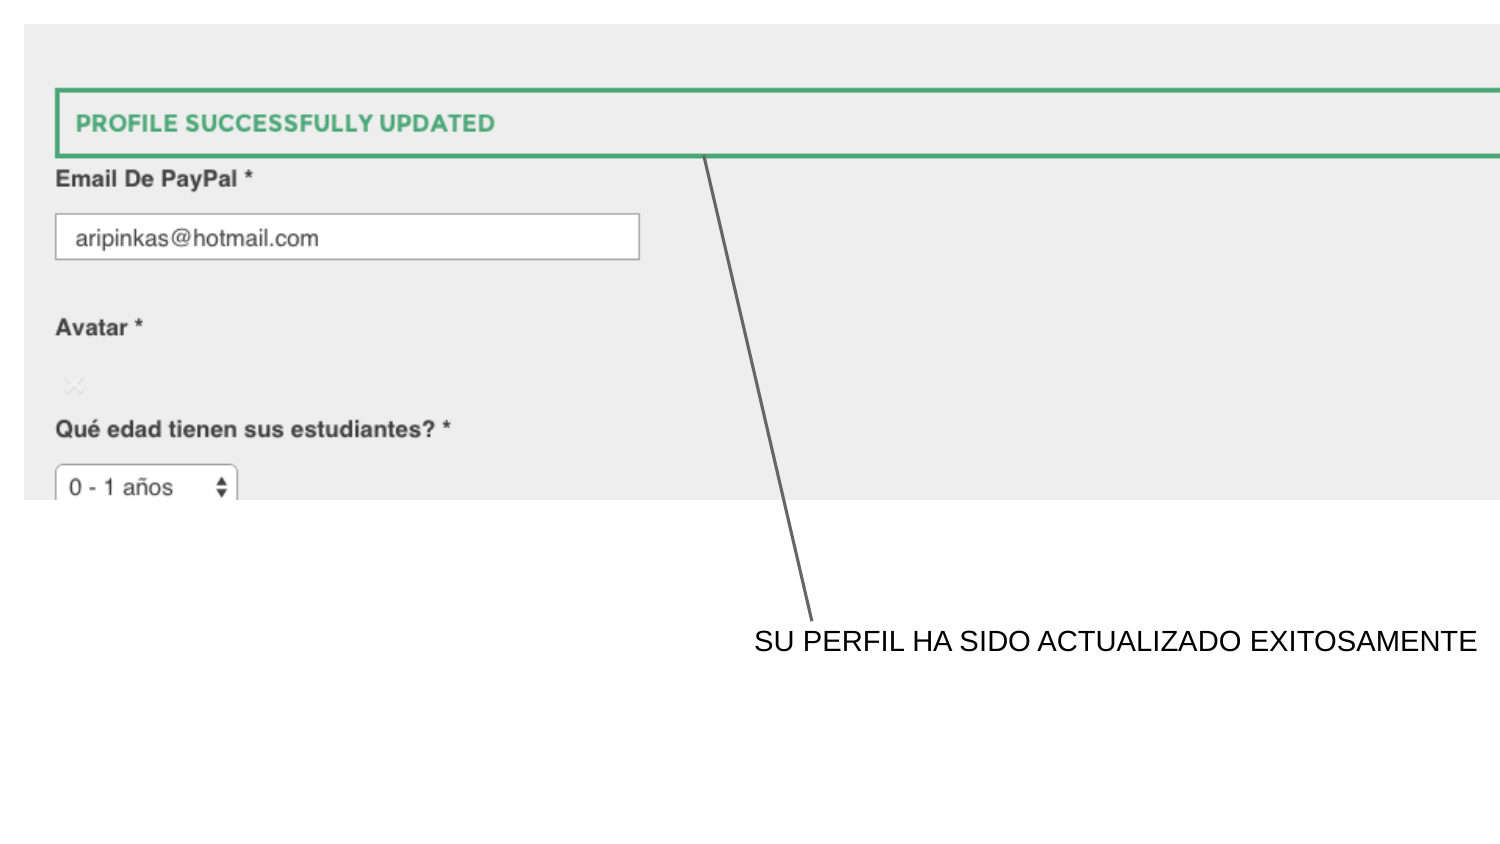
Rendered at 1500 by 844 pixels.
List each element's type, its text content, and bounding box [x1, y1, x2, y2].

picture [24, 24, 1500, 501]
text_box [703, 154, 813, 622]
text_box SU PERFIL HA SIDO ACTUALIZADO EXITOSAMENTE [739, 607, 1500, 740]
